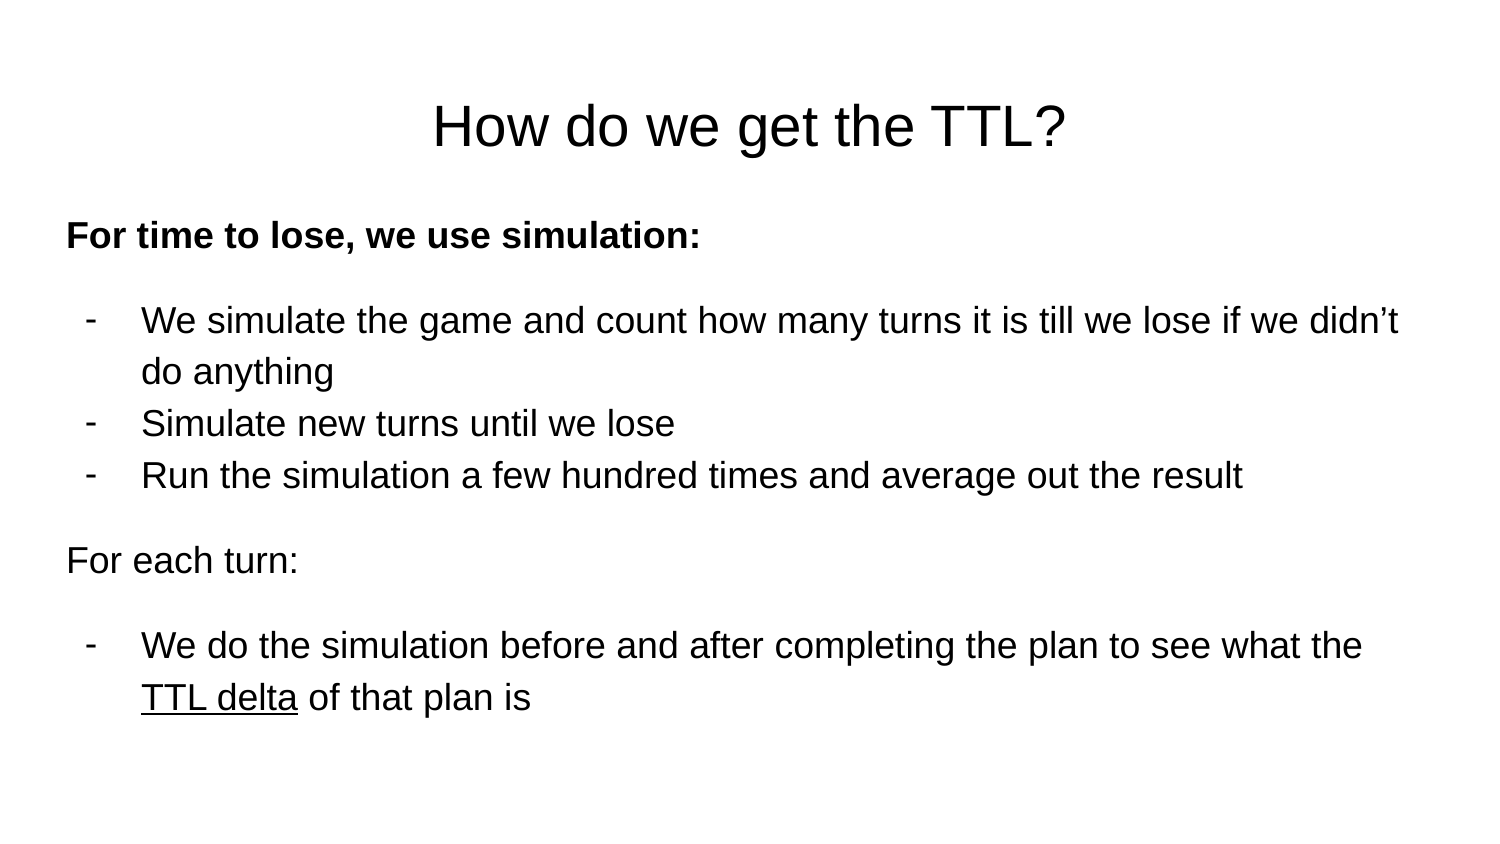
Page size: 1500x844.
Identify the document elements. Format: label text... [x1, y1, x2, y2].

title How do we get the TTL? [51, 72, 1449, 167]
list For time to lose, we use simulation: We simulate the game and count how many turns it is till we lose if we didn’t do anything Simulate new turns until we lose Run the simulation a few hundred times and average out the result For each turn: We do the simulation before and after completing the plan to see what the TTL delta of that plan is [51, 189, 1449, 810]
